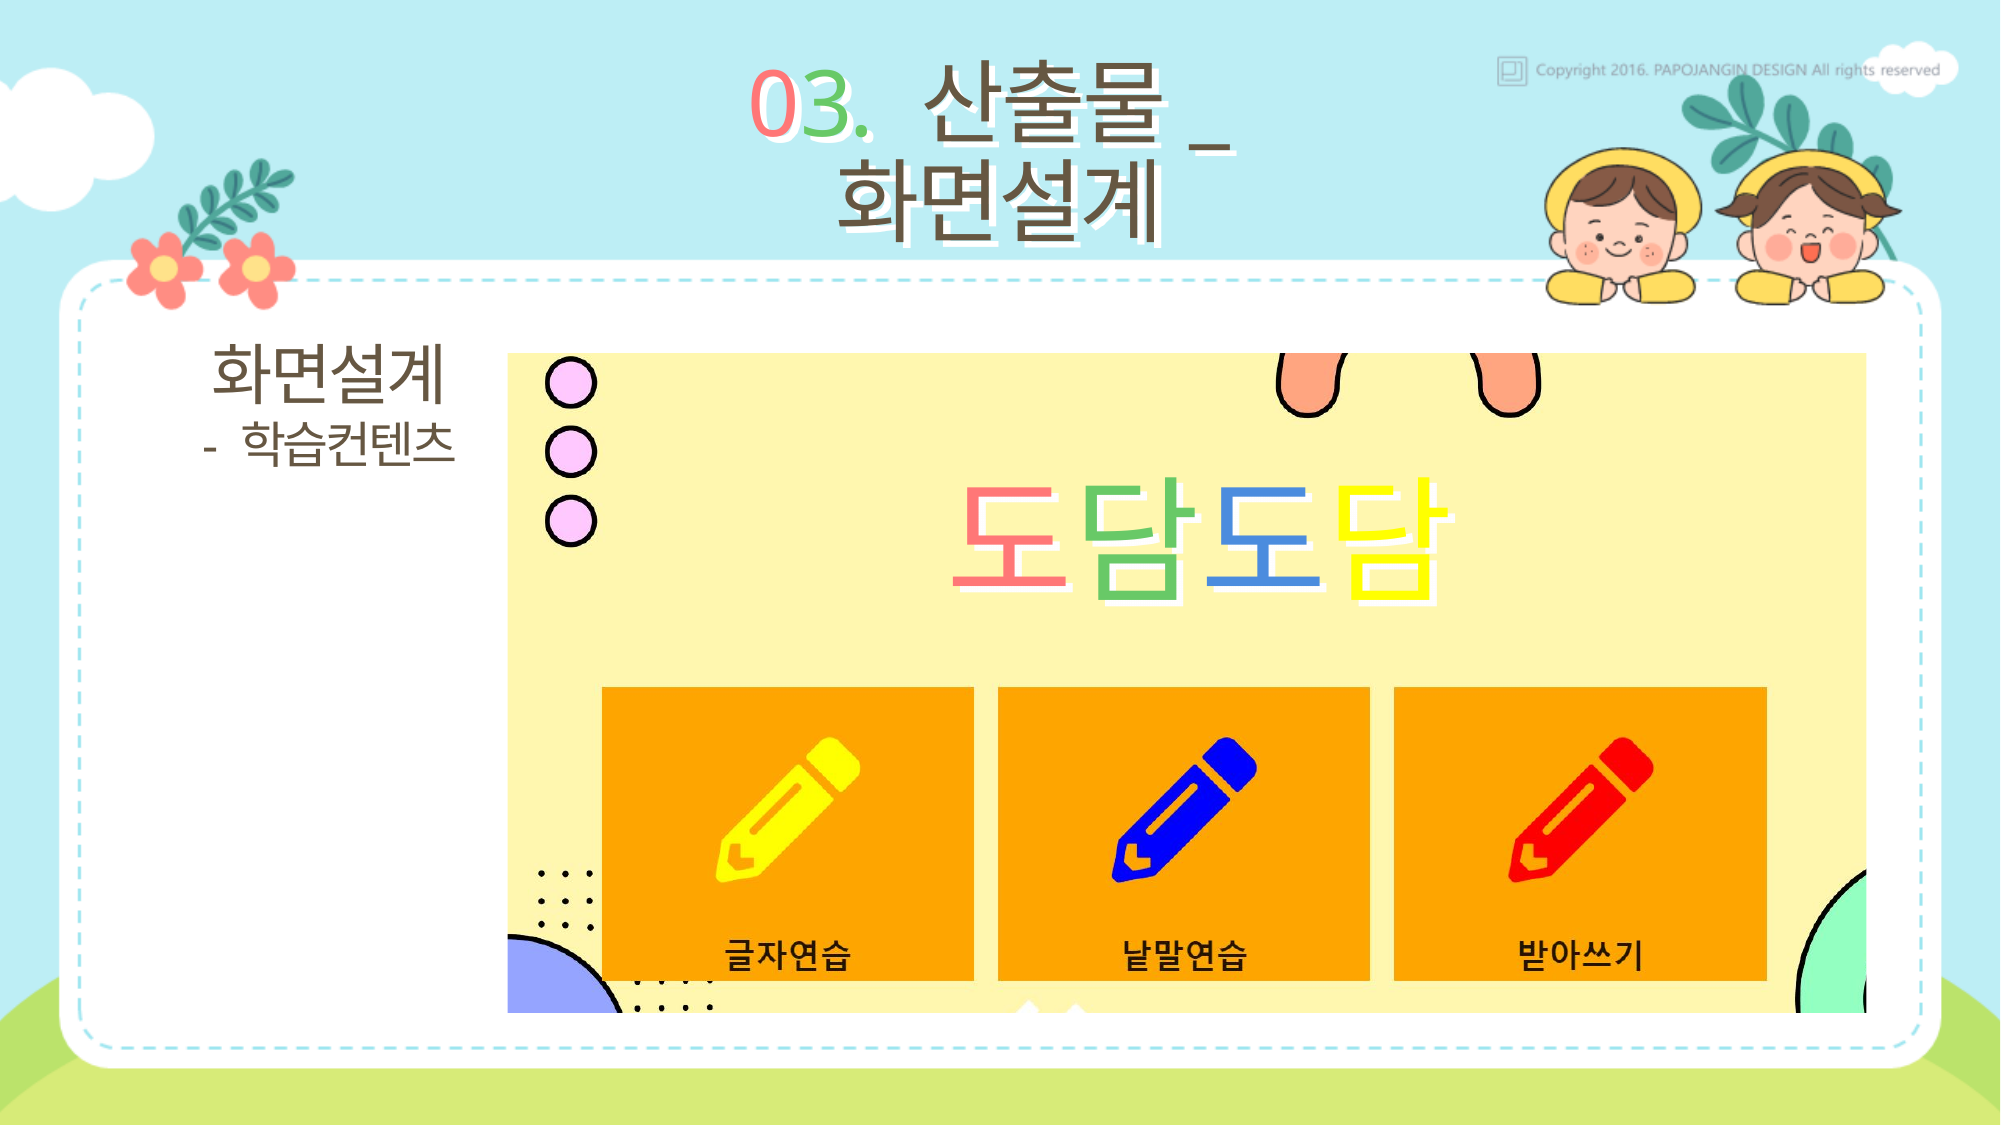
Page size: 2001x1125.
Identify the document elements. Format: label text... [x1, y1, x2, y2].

title 03. 산출물_화면설계 [615, 106, 1385, 207]
picture [0, 0, 2001, 1125]
text_box 화면설계 - 학습컨텐츠 [152, 325, 508, 481]
